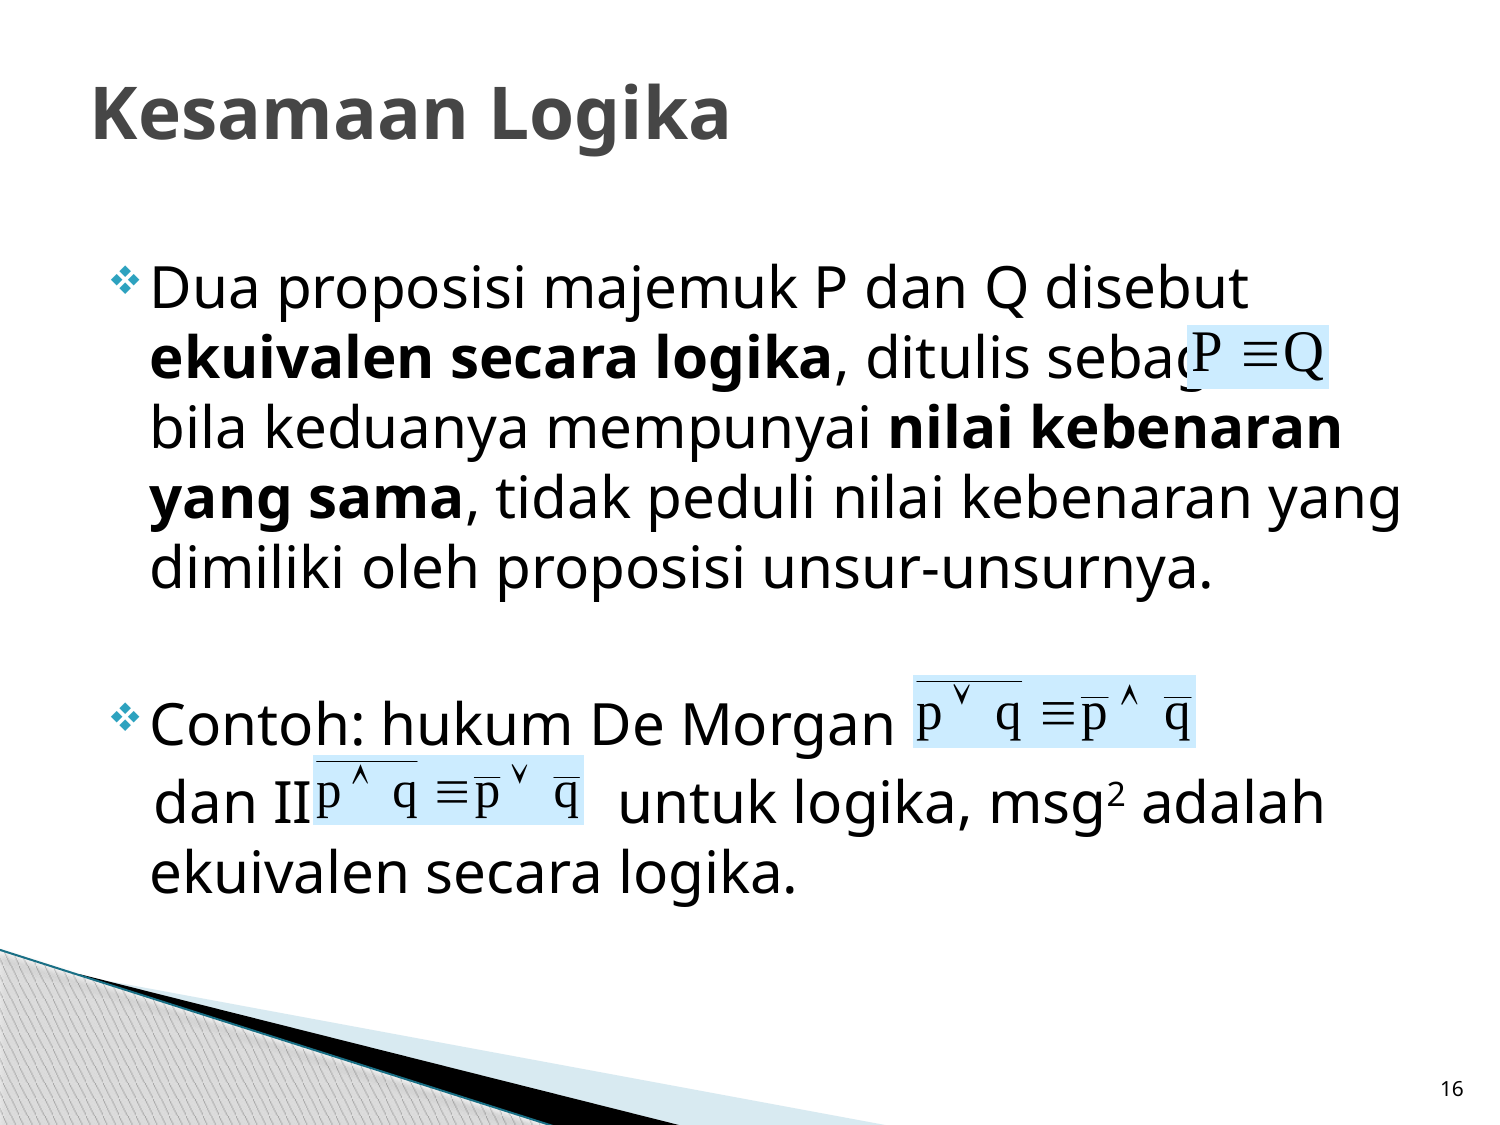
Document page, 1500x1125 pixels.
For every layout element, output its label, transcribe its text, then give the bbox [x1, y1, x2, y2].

title Kesamaan Logika [75, 45, 1425, 175]
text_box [1187, 324, 1330, 389]
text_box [912, 674, 1197, 748]
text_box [312, 755, 585, 826]
list Dua proposisi majemuk P dan Q disebut ekuivalen secara logika, ditulis sebagai bila keduanya mempunyai nilai kebenaran yang sama, tidak peduli nilai kebenaran yang dimiliki oleh proposisi unsur-unsurnya. Contoh: hukum De Morgan I dan II untuk logika, msg2 adalah ekuivalen secara logika. [75, 549, 1425, 986]
slide_number 16 [1418, 1051, 1479, 1112]
list Dua proposisi majemuk P dan Q disebut ekuivalen secara logika, ditulis sebagai bila keduanya mempunyai nilai kebenaran yang sama, tidak peduli nilai kebenaran yang dimiliki oleh proposisi unsur-unsurnya. Contoh: hukum De Morgan I dan II untuk logika, msg2 adalah ekuivalen secara logika. [75, 243, 1425, 545]
